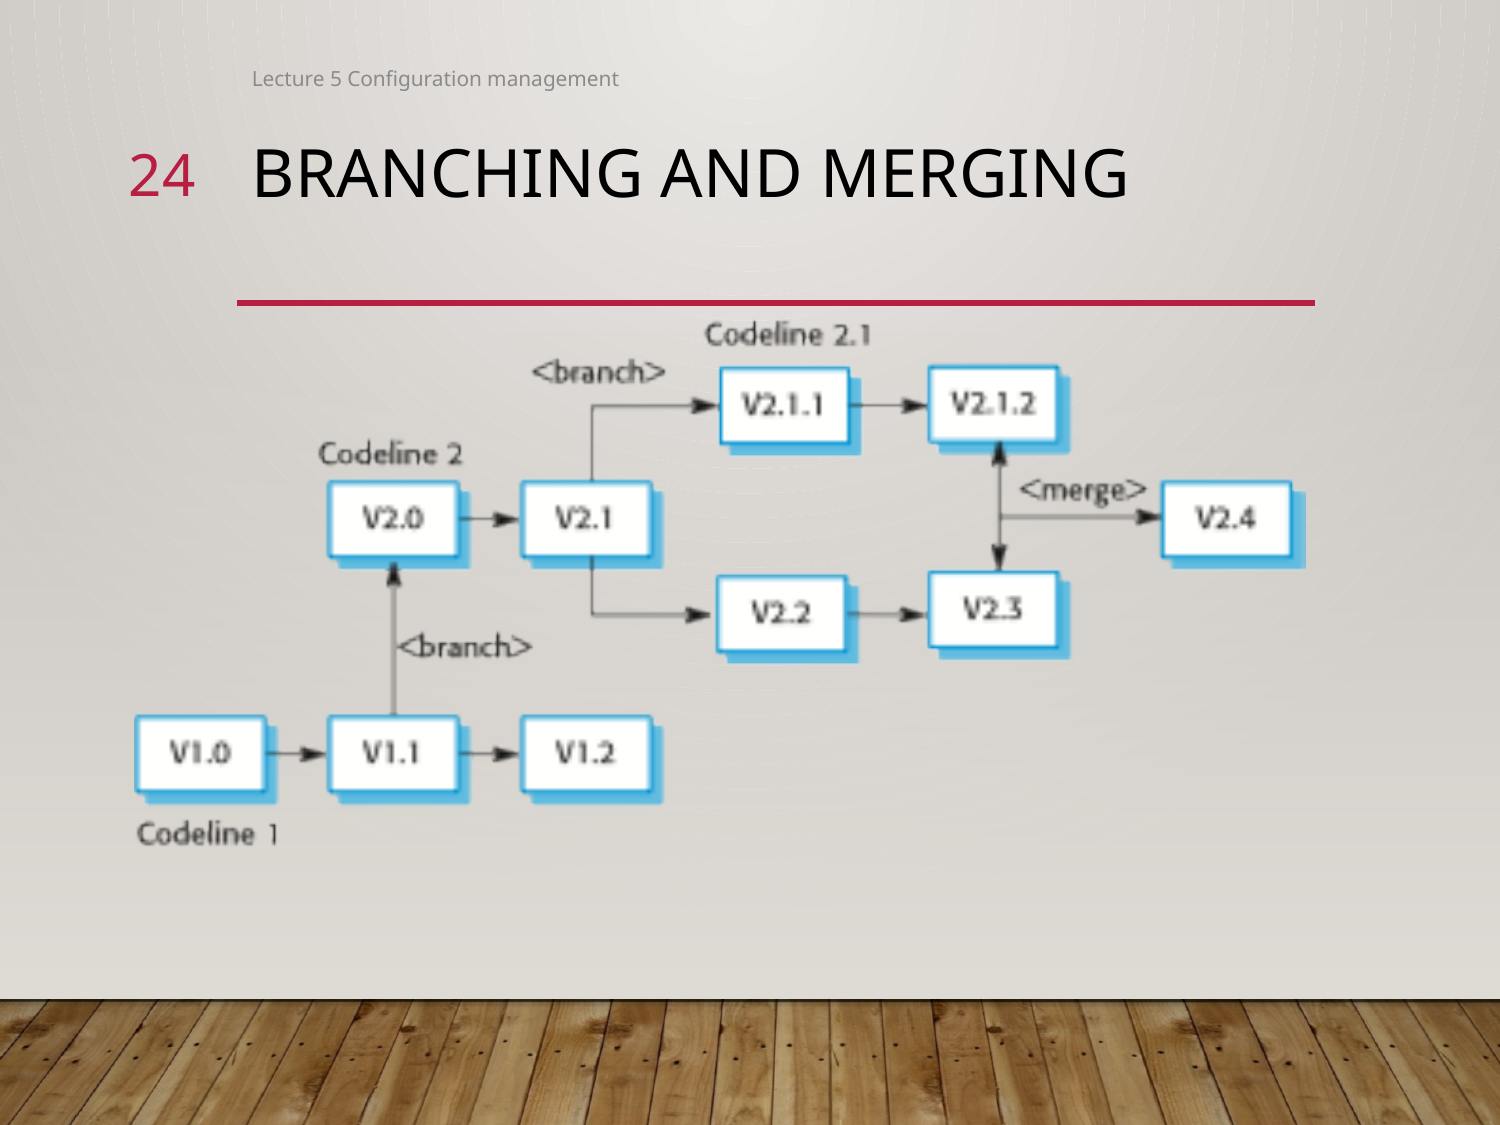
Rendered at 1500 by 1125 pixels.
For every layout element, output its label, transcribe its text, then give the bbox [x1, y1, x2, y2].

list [134, 262, 1306, 907]
slide_number 24 [80, 131, 211, 214]
picture [0, 999, 1500, 1125]
footer Lecture 5 Configuration management [236, 54, 899, 105]
title Branching and merging [236, 131, 1315, 305]
